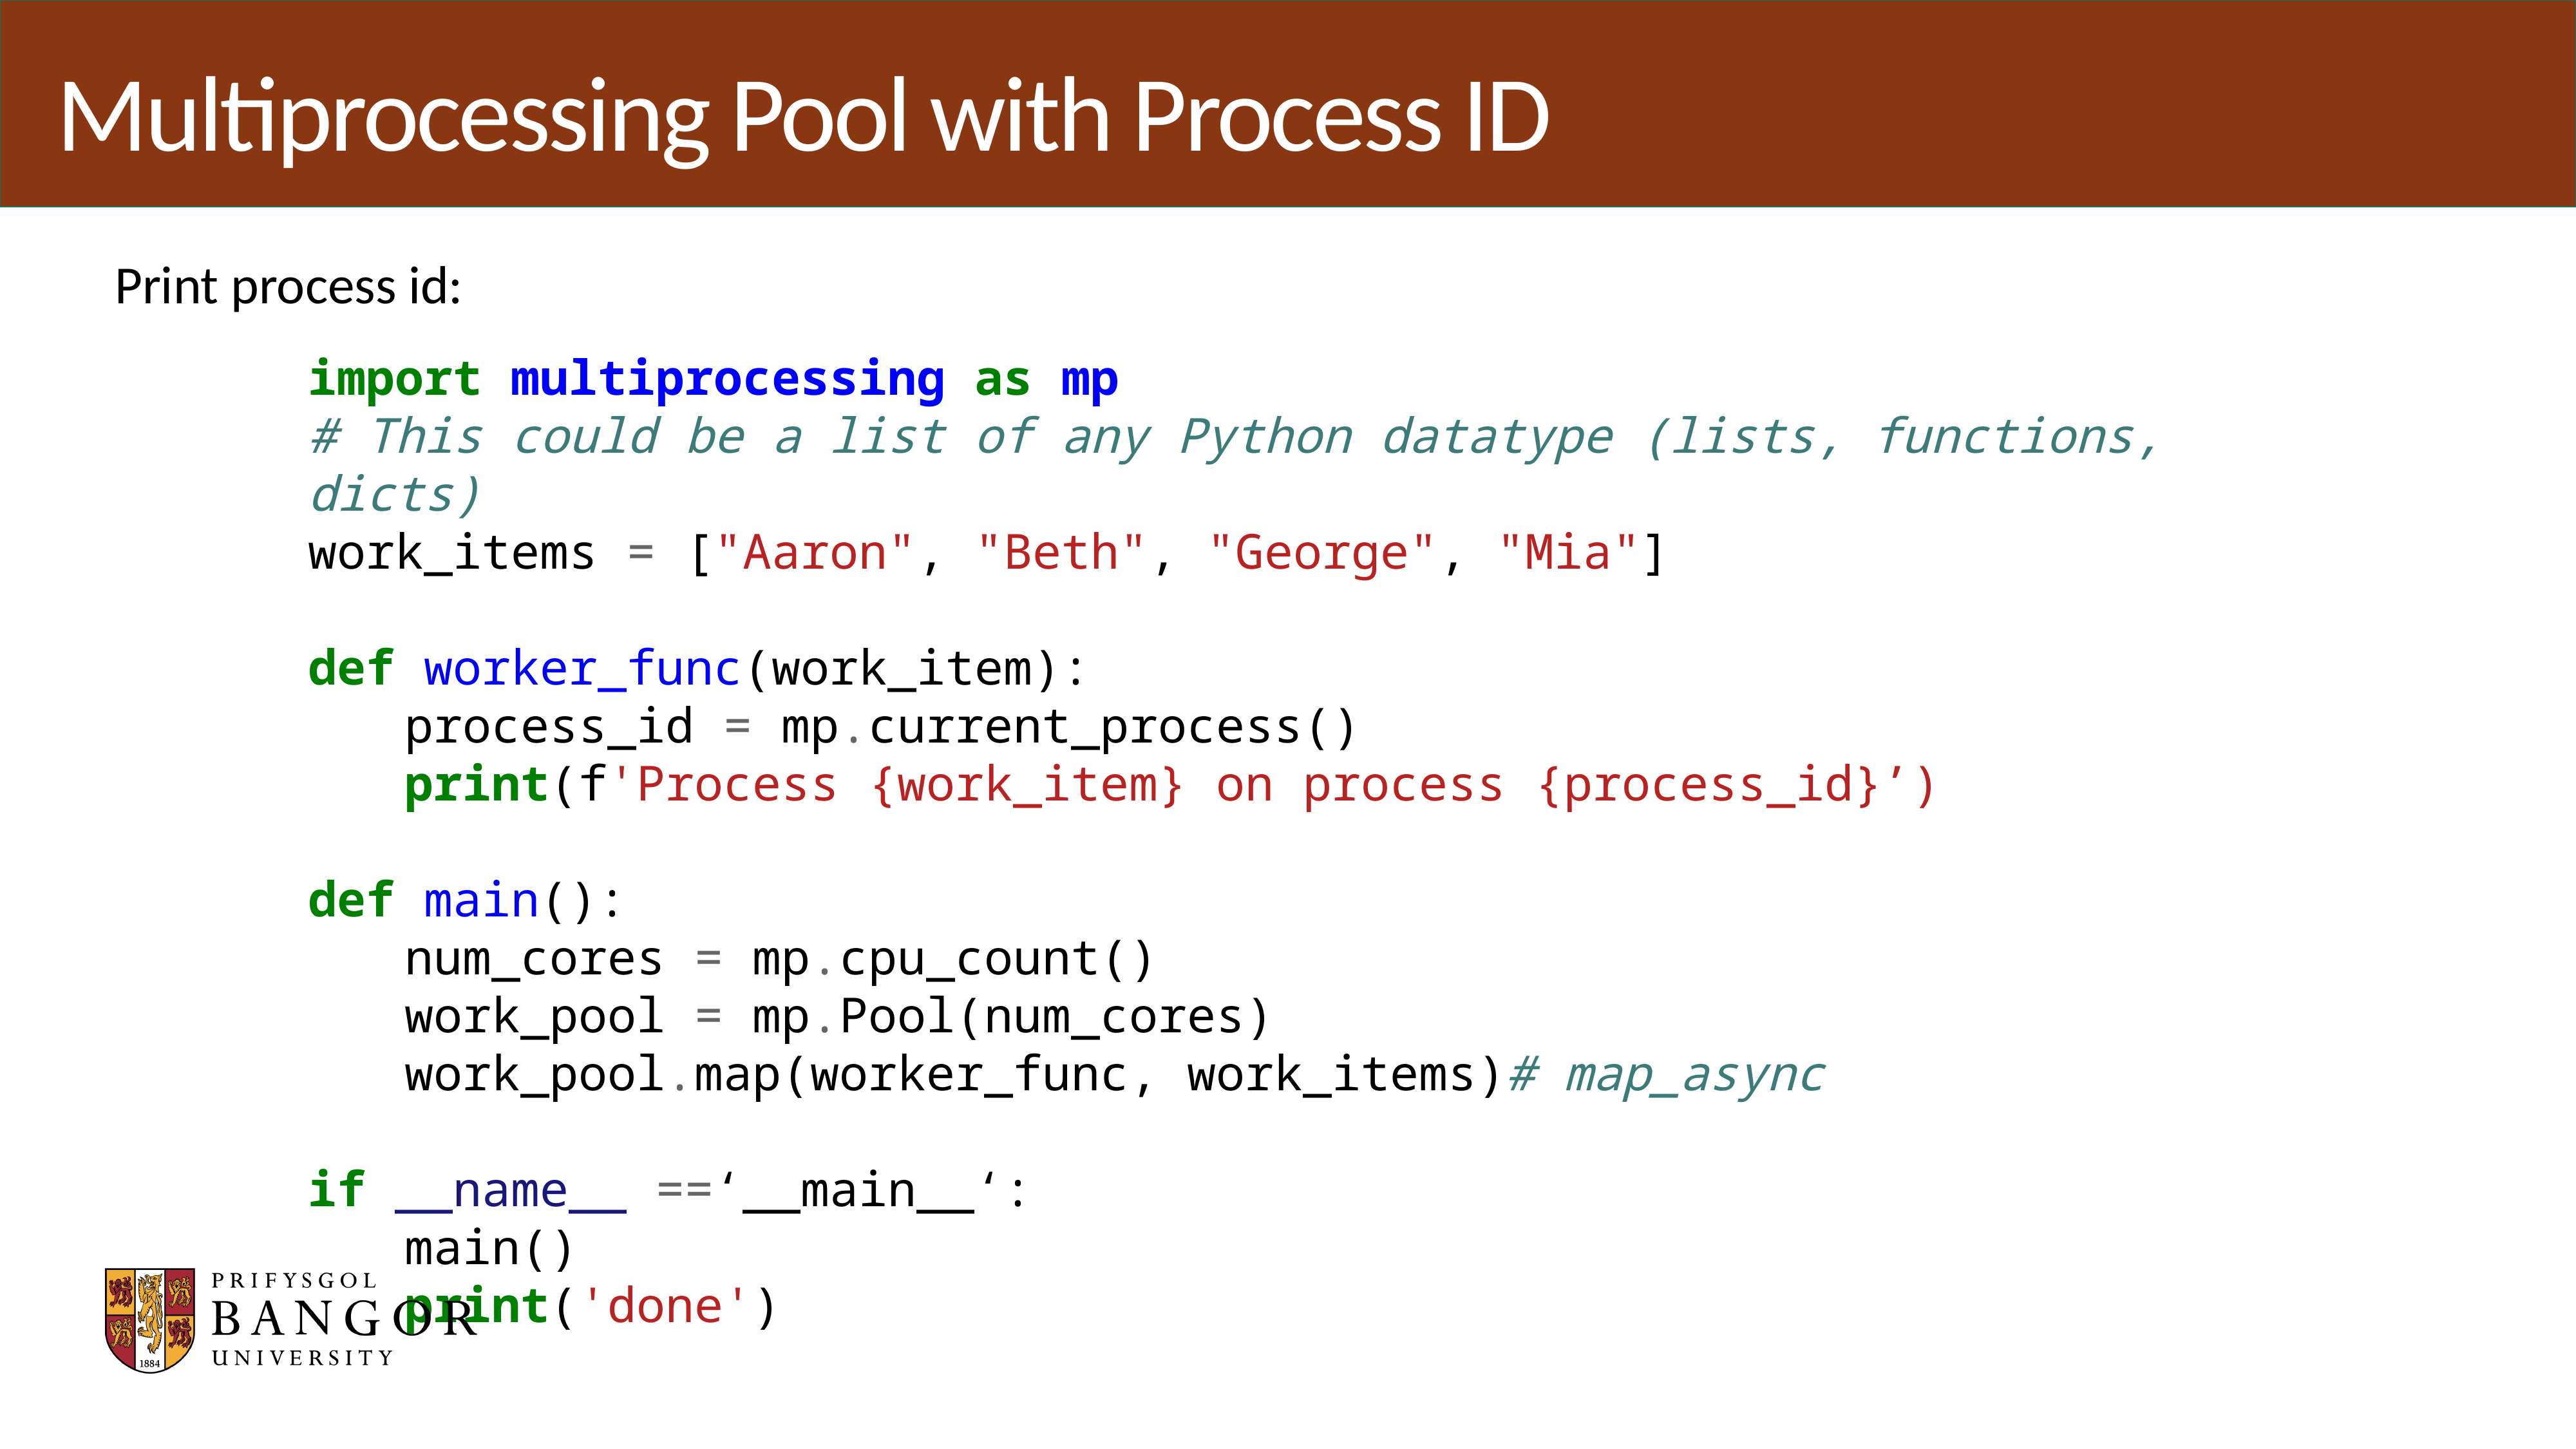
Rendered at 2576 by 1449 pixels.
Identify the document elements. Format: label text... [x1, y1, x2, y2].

title Multiprocessing Pool with Process ID [46, 30, 2369, 179]
text_box [0, 0, 2576, 207]
picture [105, 1268, 477, 1374]
text_box Print process id: import multiprocessing as mp # This could be a list of any Python datatype (lists, functions, dicts) work_items = ["Aaron", "Beth", "George", "Mia"] def worker_func(work_item): process_id = mp.current_process() print(f'Process {work_item} on process {process_id}’) def main(): num_cores = mp.cpu_count() work_pool = mp.Pool(num_cores) work_pool.map(worker_func, work_items)# map_async if __name__ ==‘__main__‘: main() print('done') [105, 245, 2232, 1337]
